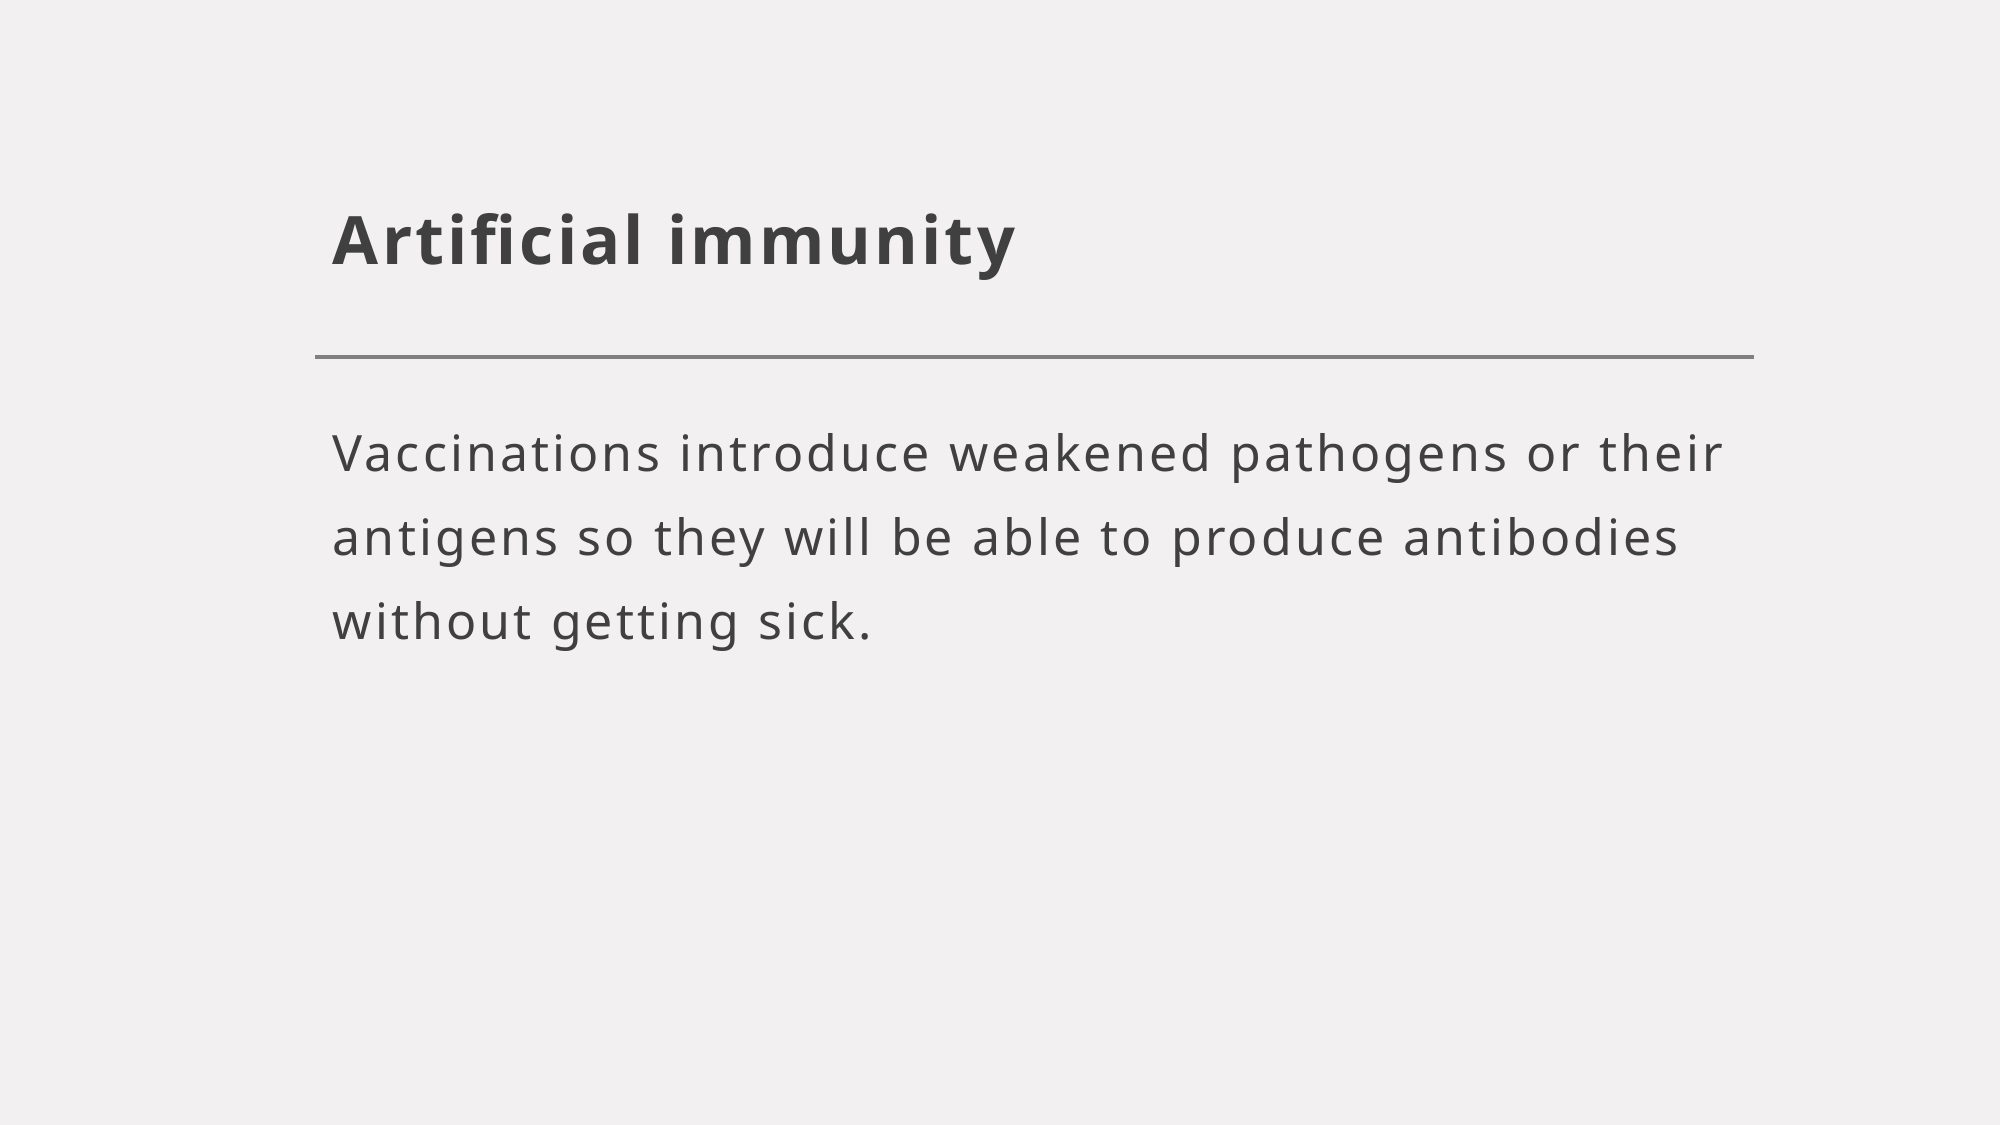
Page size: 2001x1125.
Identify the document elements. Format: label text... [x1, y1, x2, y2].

title Artificial immunity [315, 72, 1754, 294]
list Vaccinations introduce weakened pathogens or their antigens so they will be able to produce antibodies without getting sick. [315, 379, 1754, 979]
